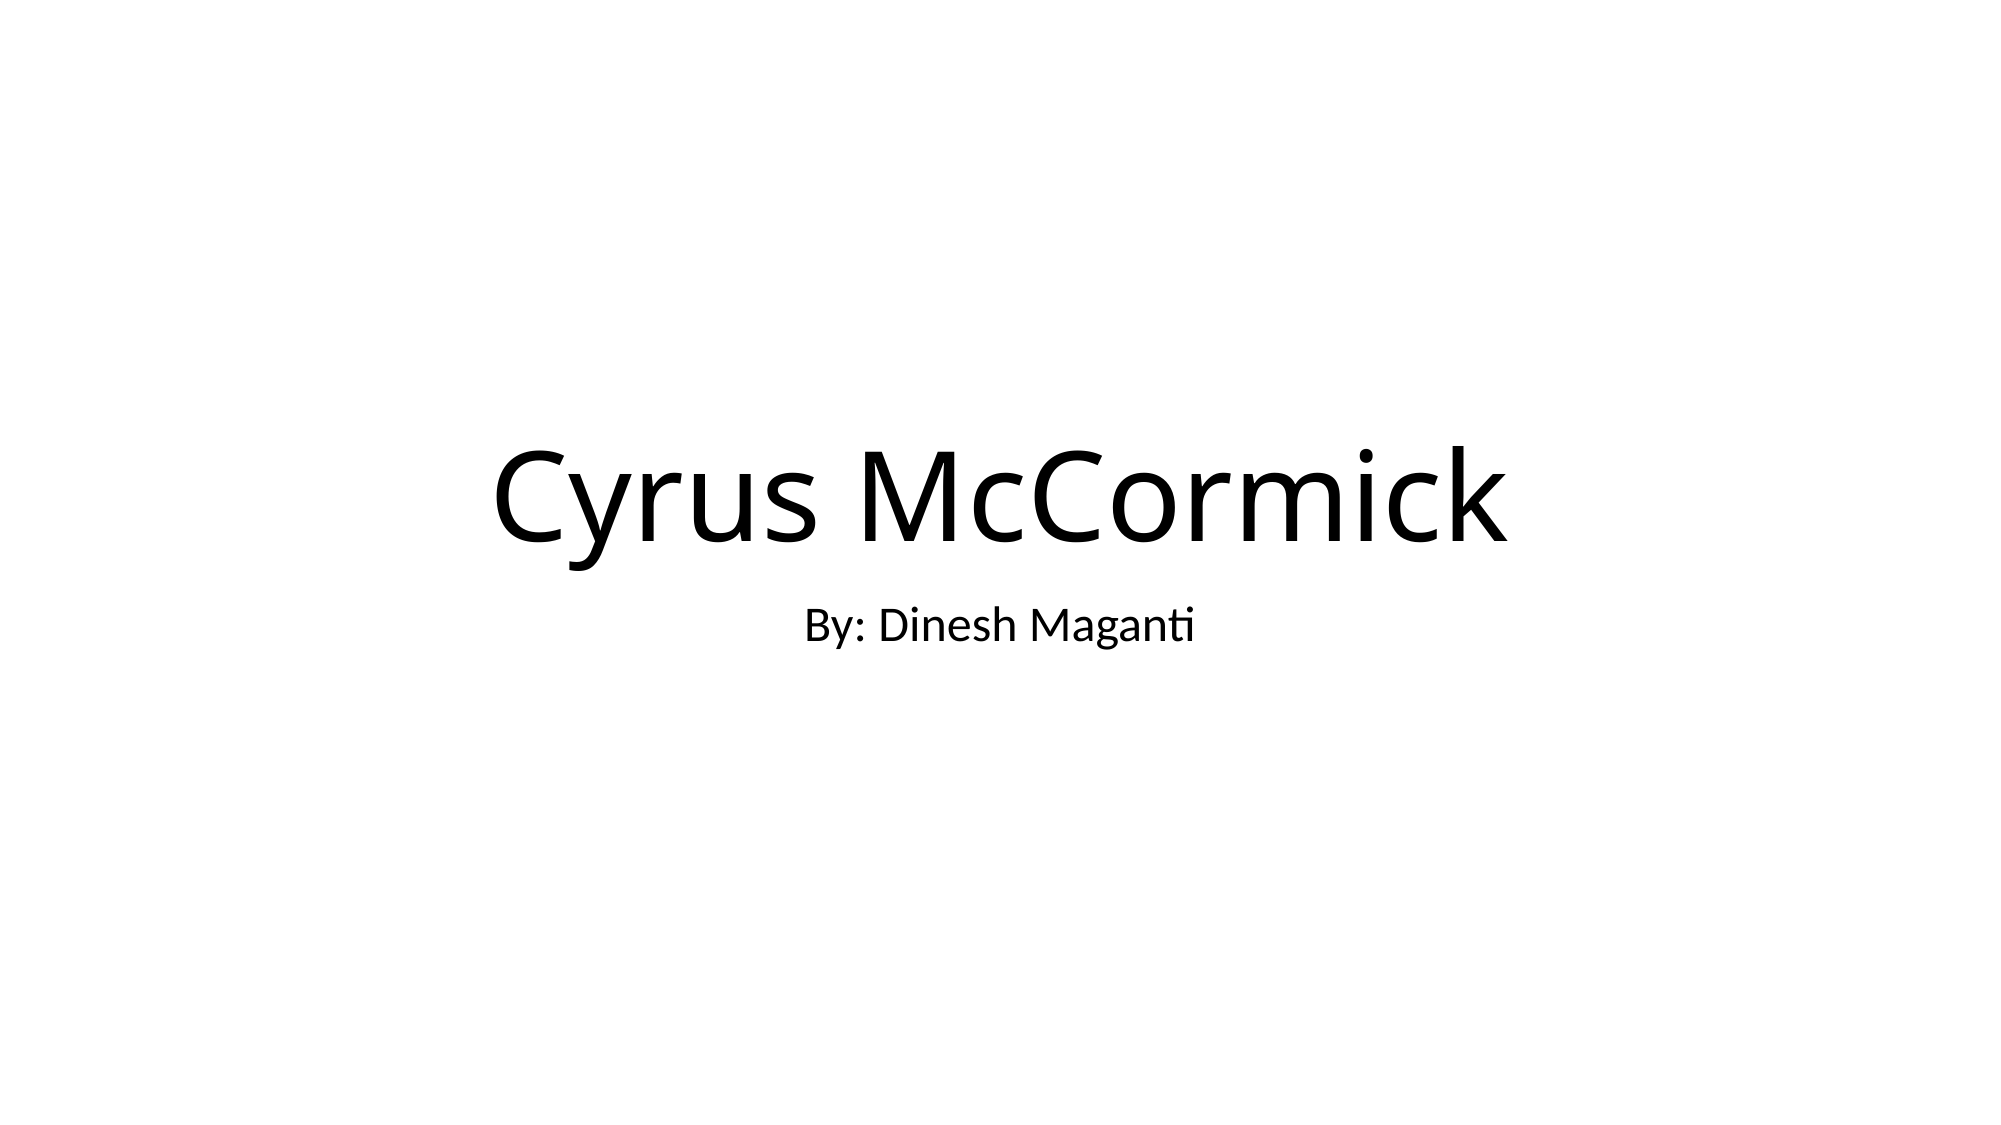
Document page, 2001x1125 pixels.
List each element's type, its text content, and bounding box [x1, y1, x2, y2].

subtitle By: Dinesh Maganti [249, 590, 1750, 863]
title Cyrus McCormick [249, 184, 1750, 576]
